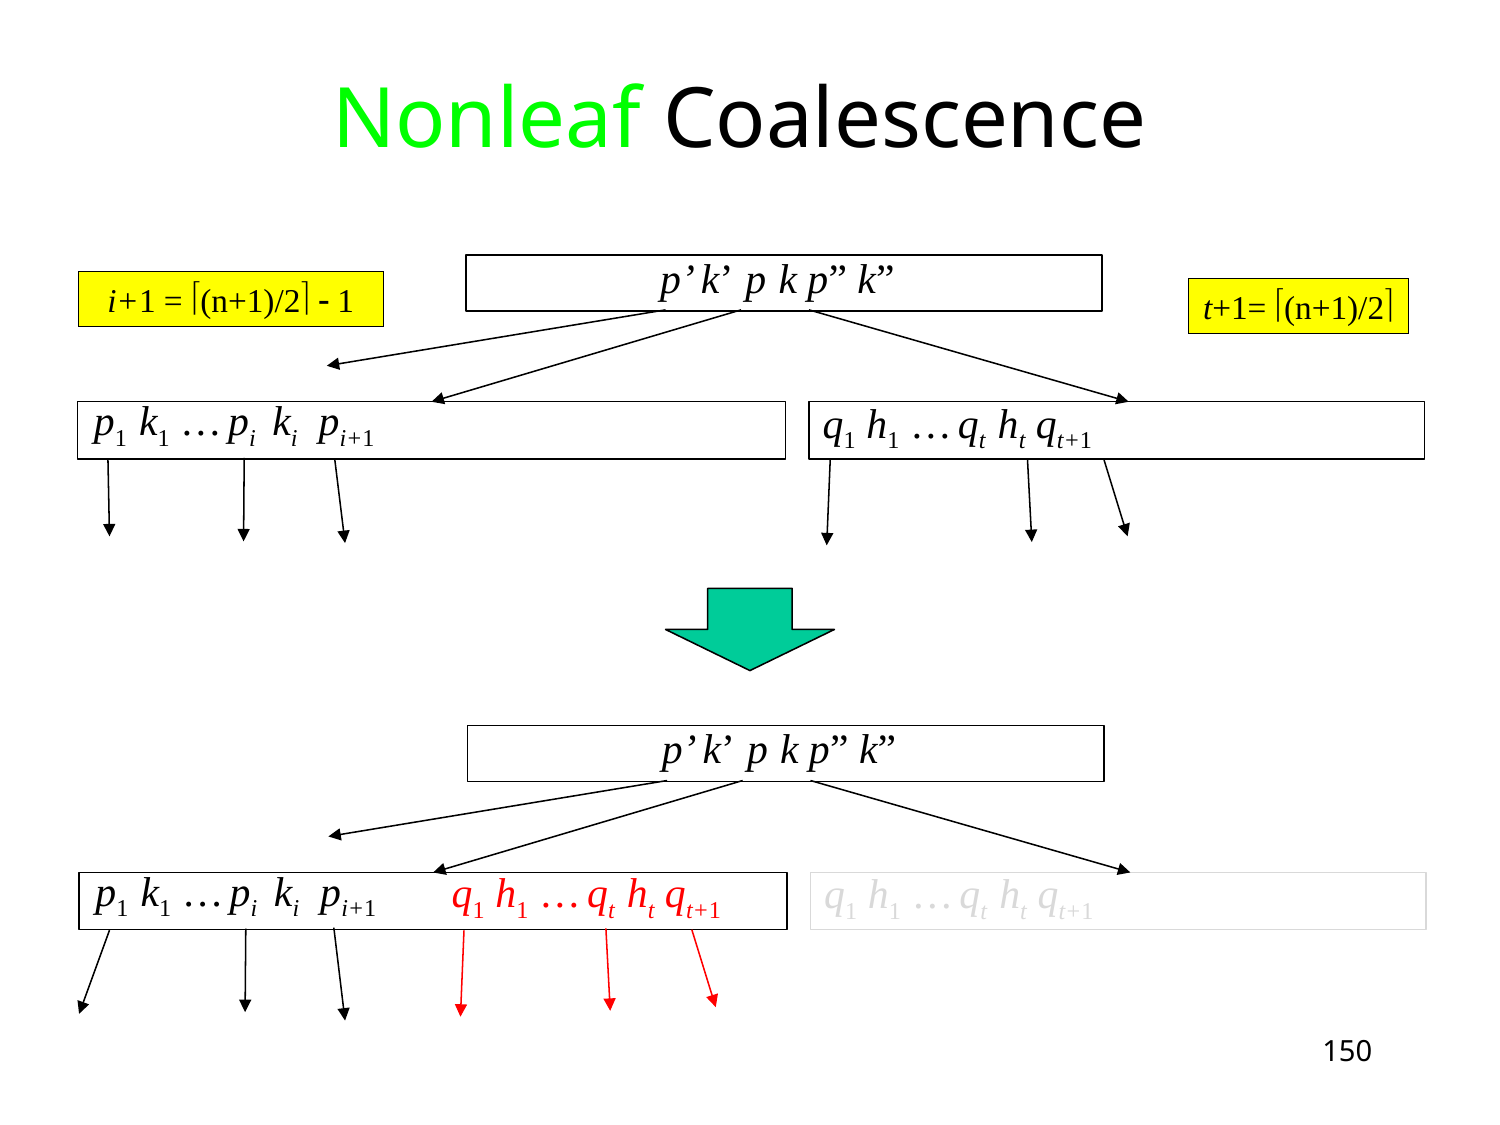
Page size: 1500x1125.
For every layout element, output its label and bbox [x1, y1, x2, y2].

text_box [1188, 278, 1409, 334]
text_box [77, 244, 1425, 546]
slide_number [1074, 1024, 1388, 1101]
text_box [77, 714, 1426, 1021]
text_box [92, 56, 1388, 155]
